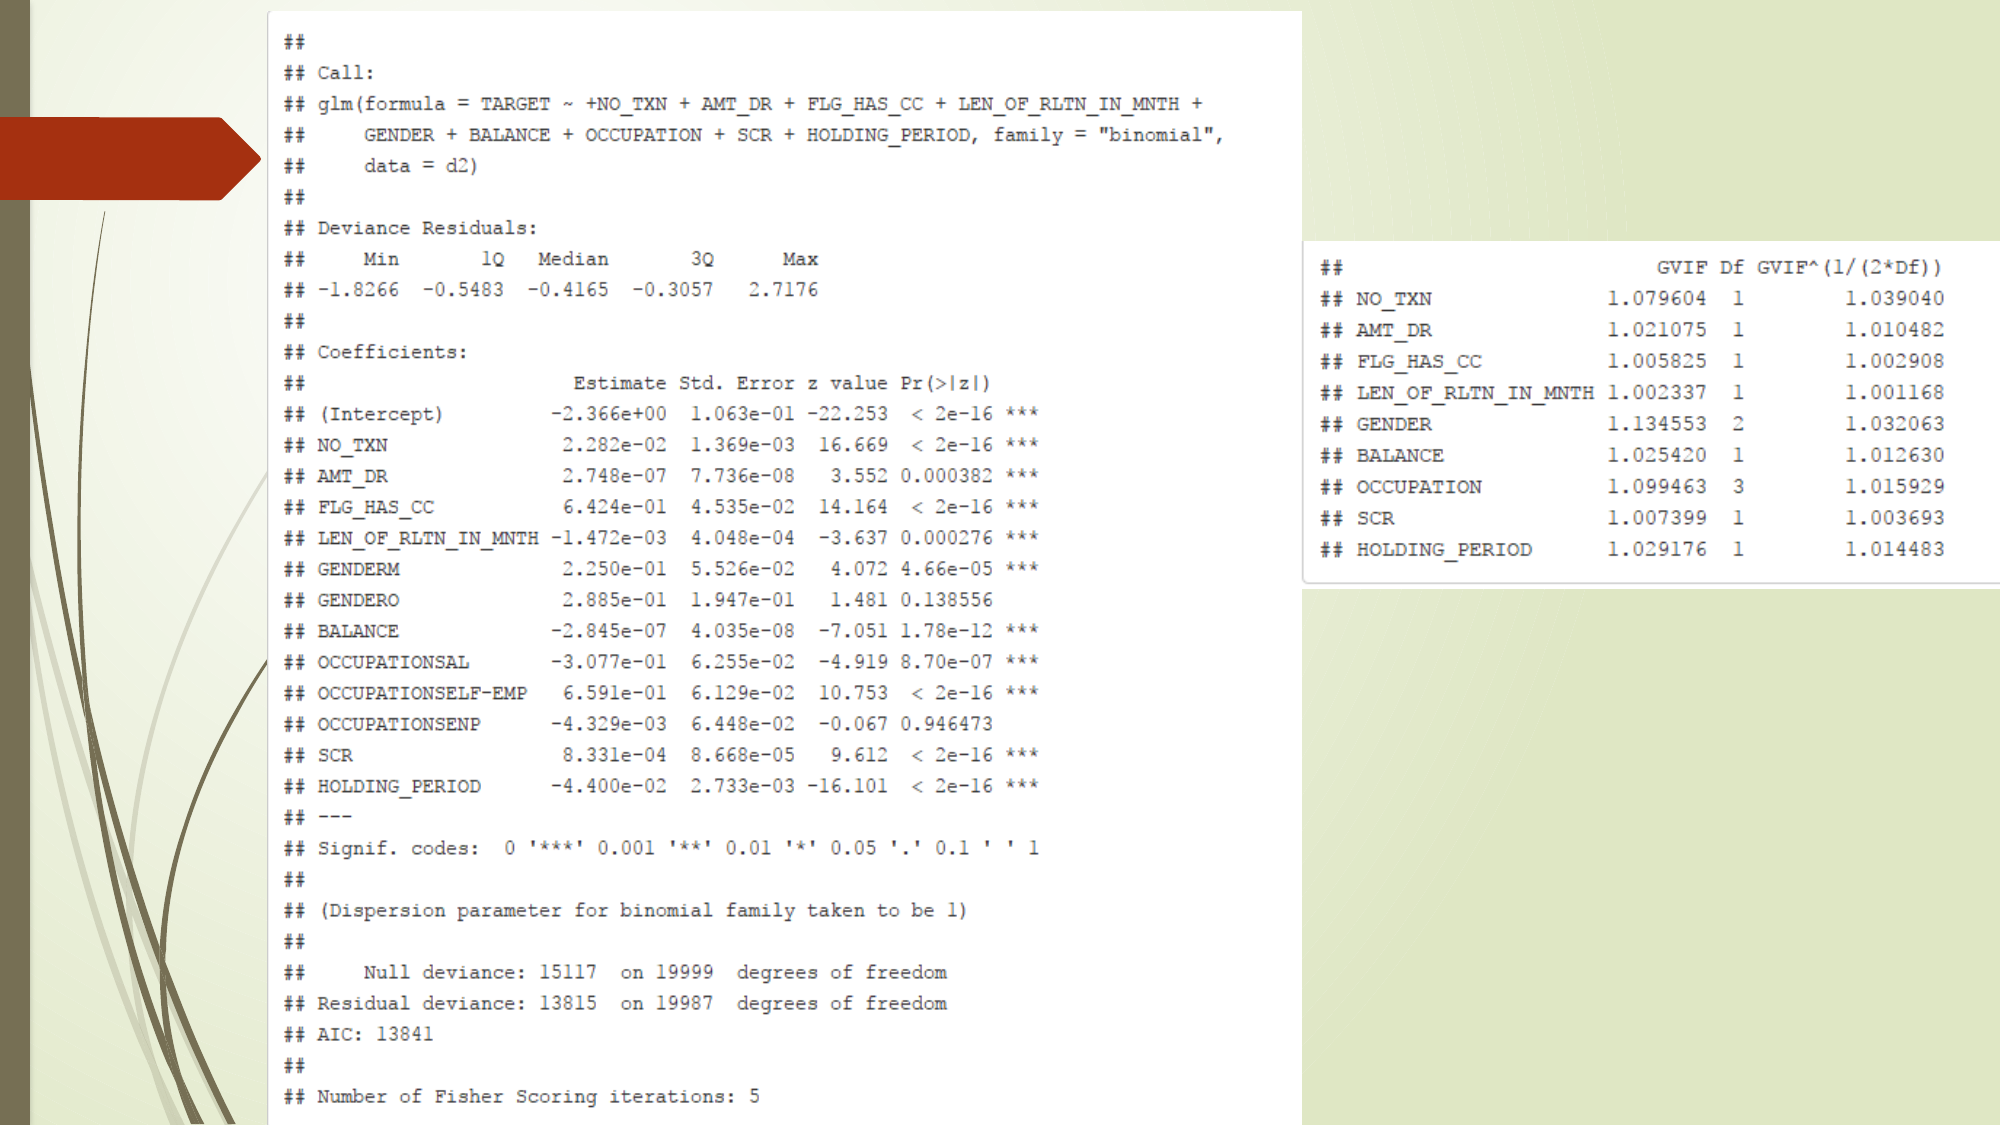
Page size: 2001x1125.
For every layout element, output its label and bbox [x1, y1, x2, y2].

picture [266, 11, 2000, 1125]
